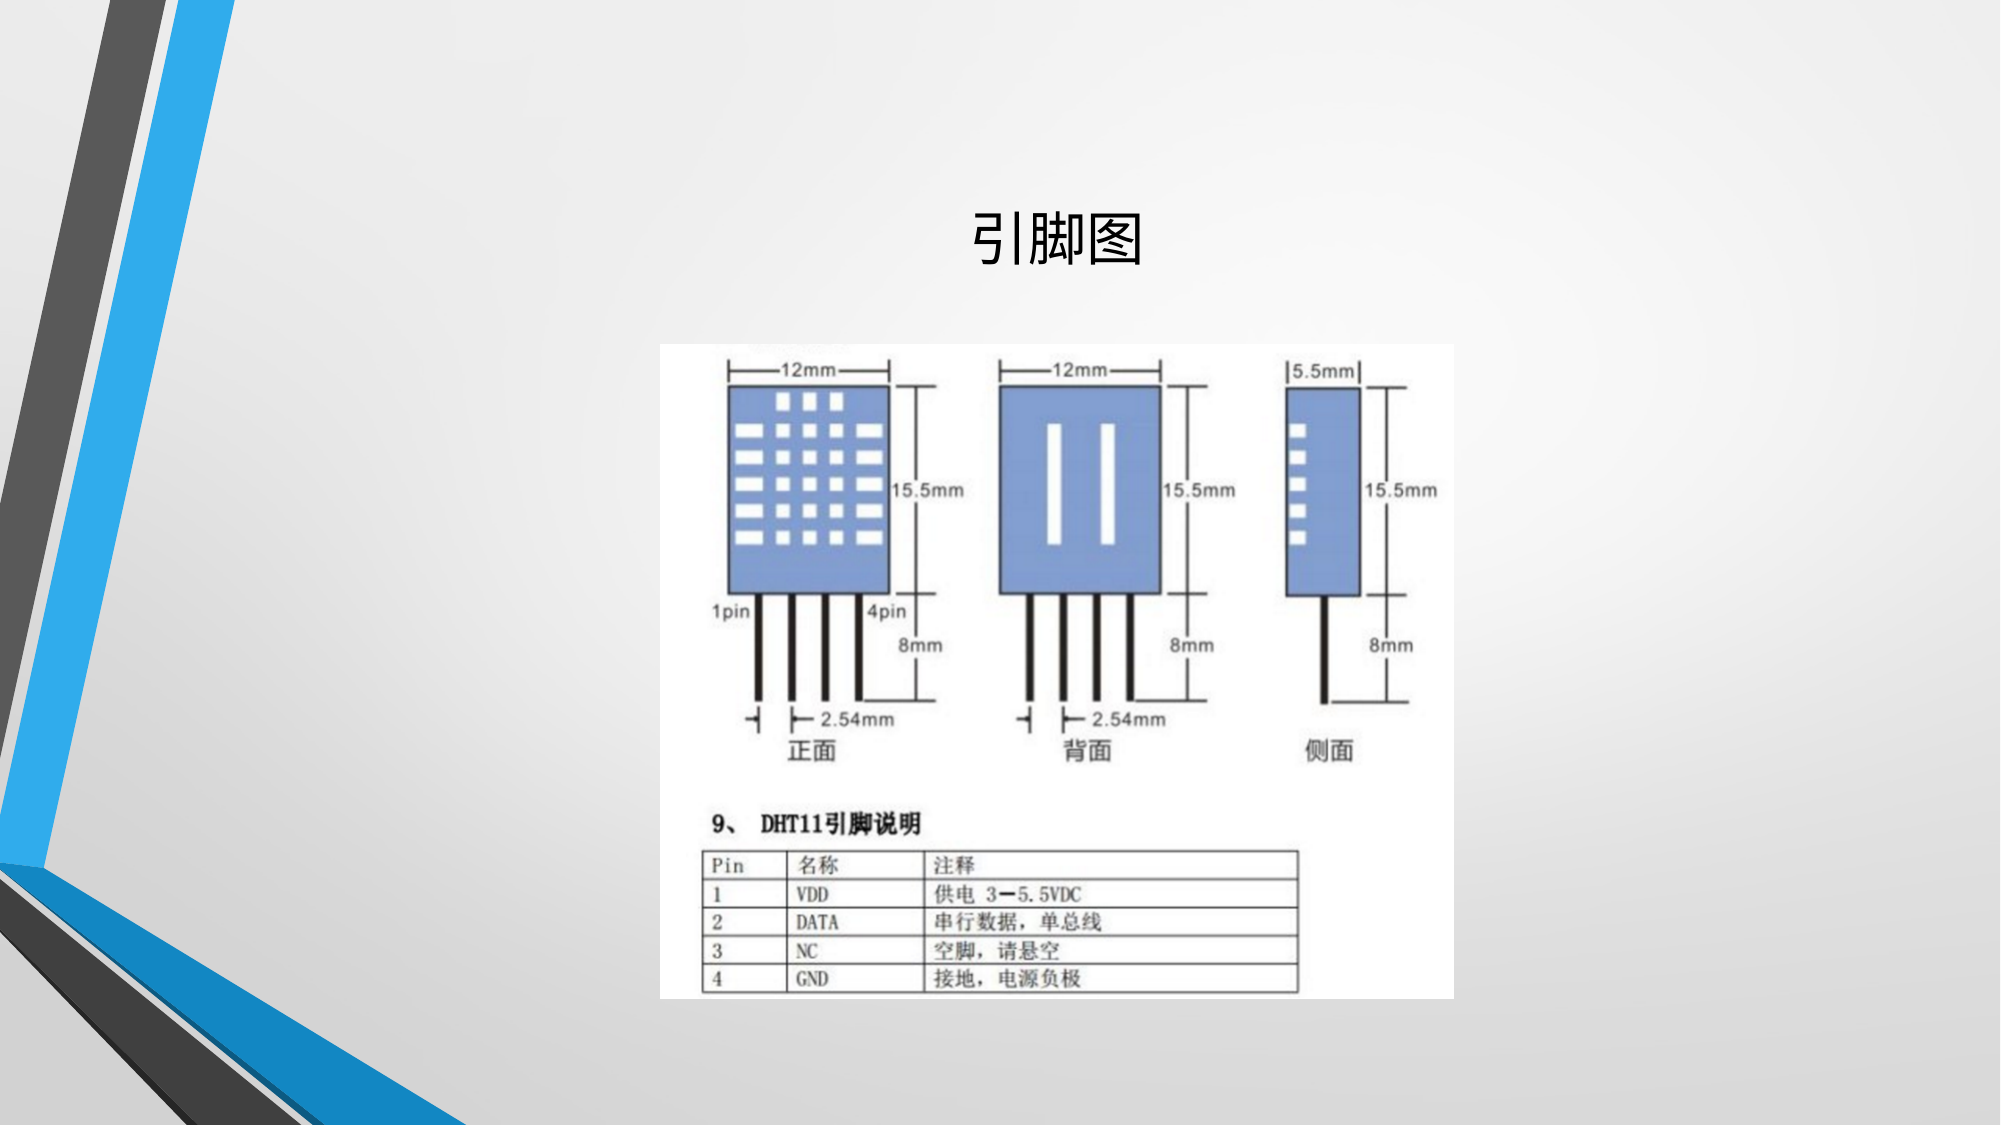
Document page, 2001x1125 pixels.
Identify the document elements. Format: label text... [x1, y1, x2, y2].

title 引脚图 [214, 75, 1900, 400]
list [660, 344, 1455, 1000]
